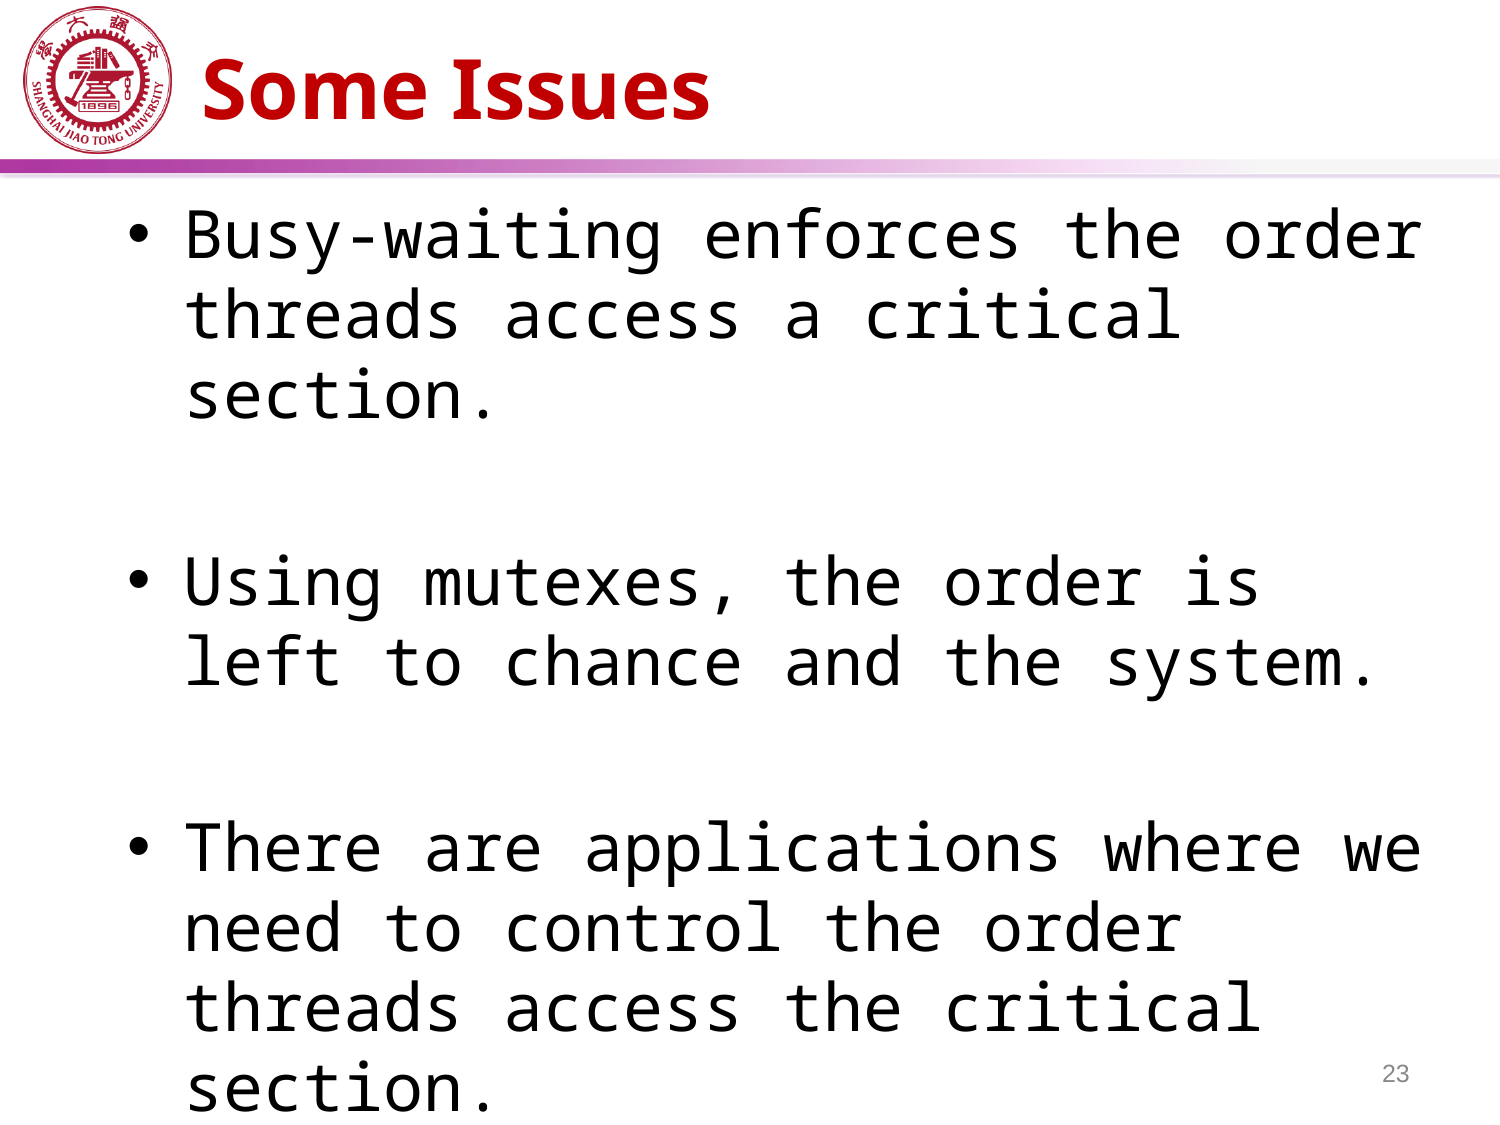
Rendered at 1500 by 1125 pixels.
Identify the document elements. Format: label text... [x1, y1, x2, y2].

list Busy-waiting enforces the order threads access a critical section. Using mutexes, the order is left to chance and the system. There are applications where we need to control the order threads access the critical section. [112, 184, 1469, 1024]
title Some Issues [186, 0, 1472, 172]
slide_number 23 [1074, 1042, 1425, 1103]
picture [0, 6, 1500, 179]
